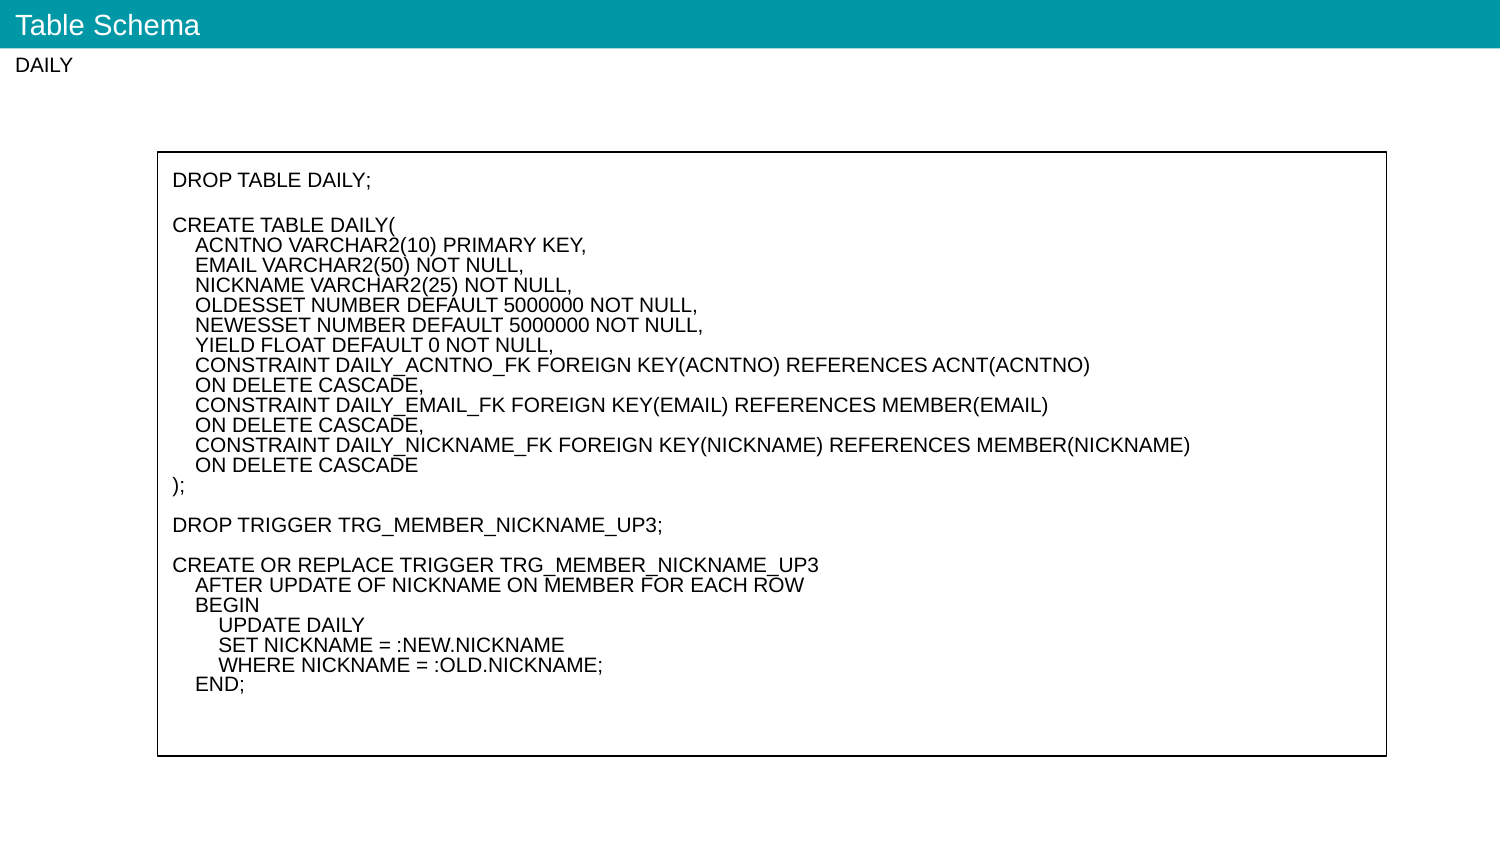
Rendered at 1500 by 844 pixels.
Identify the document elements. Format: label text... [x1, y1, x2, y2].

text_box [424, 0, 1500, 49]
text_box Table Schema [0, 0, 424, 57]
text_box DROP TABLE DAILY; CREATE TABLE DAILY( ACNTNO VARCHAR2(10) PRIMARY KEY, EMAIL VARCHAR2(50) NOT NULL, NICKNAME VARCHAR2(25) NOT NULL, OLDESSET NUMBER DEFAULT 5000000 NOT NULL, NEWESSET NUMBER DEFAULT 5000000 NOT NULL, YIELD FLOAT DEFAULT 0 NOT NULL, CONSTRAINT DAILY_ACNTNO_FK FOREIGN KEY(ACNTNO) REFERENCES ACNT(ACNTNO) ON DELETE CASCADE, CONSTRAINT DAILY_EMAIL_FK FOREIGN KEY(EMAIL) REFERENCES MEMBER(EMAIL) ON DELETE CASCADE, CONSTRAINT DAILY_NICKNAME_FK FOREIGN KEY(NICKNAME) REFERENCES MEMBER(NICKNAME) ON DELETE CASCADE ); DROP TRIGGER TRG_MEMBER_NICKNAME_UP3; CREATE OR REPLACE TRIGGER TRG_MEMBER_NICKNAME_UP3 AFTER UPDATE OF NICKNAME ON MEMBER FOR EACH ROW BEGIN UPDATE DAILY SET NICKNAME = :NEW.NICKNAME WHERE NICKNAME = :OLD.NICKNAME; END; [157, 151, 1387, 756]
text_box DAILY [0, 57, 424, 90]
